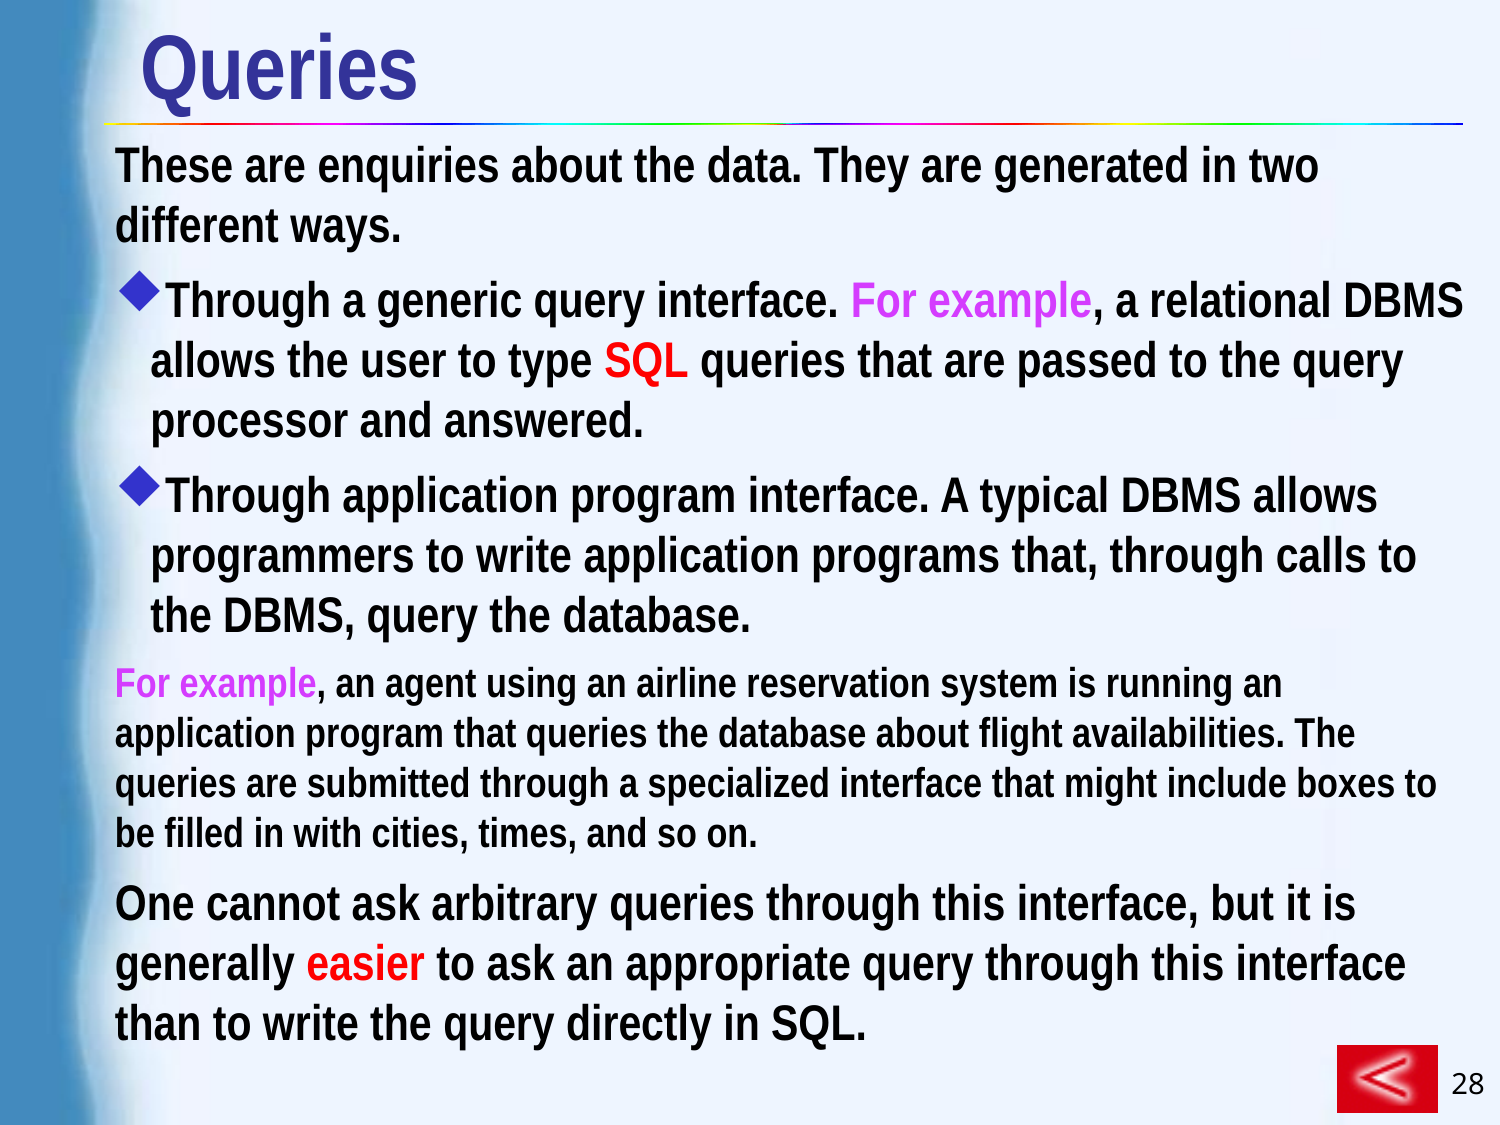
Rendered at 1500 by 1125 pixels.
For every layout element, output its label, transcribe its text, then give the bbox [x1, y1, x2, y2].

slide_number 28 [1441, 1037, 1500, 1113]
title Queries [125, 12, 1404, 125]
picture [0, 0, 1500, 1125]
text_box These are enquiries about the data. They are generated in two different ways. Through a generic query interface. For example, a relational DBMS allows the user to type SQL queries that are passed to the query processor and answered. Through application program interface. A typical DBMS allows programmers to write application programs that, through calls to the DBMS, query the database. For example, an agent using an airline reservation system is running an application program that queries the database about flight availabilities. The queries are submitted through a specialized interface that might include boxes to be filled in with cities, times, and so on. One cannot ask arbitrary queries through this interface, but it is generally easier to ask an appropriate query through this interface than to write the query directly in SQL. [100, 125, 1483, 1058]
